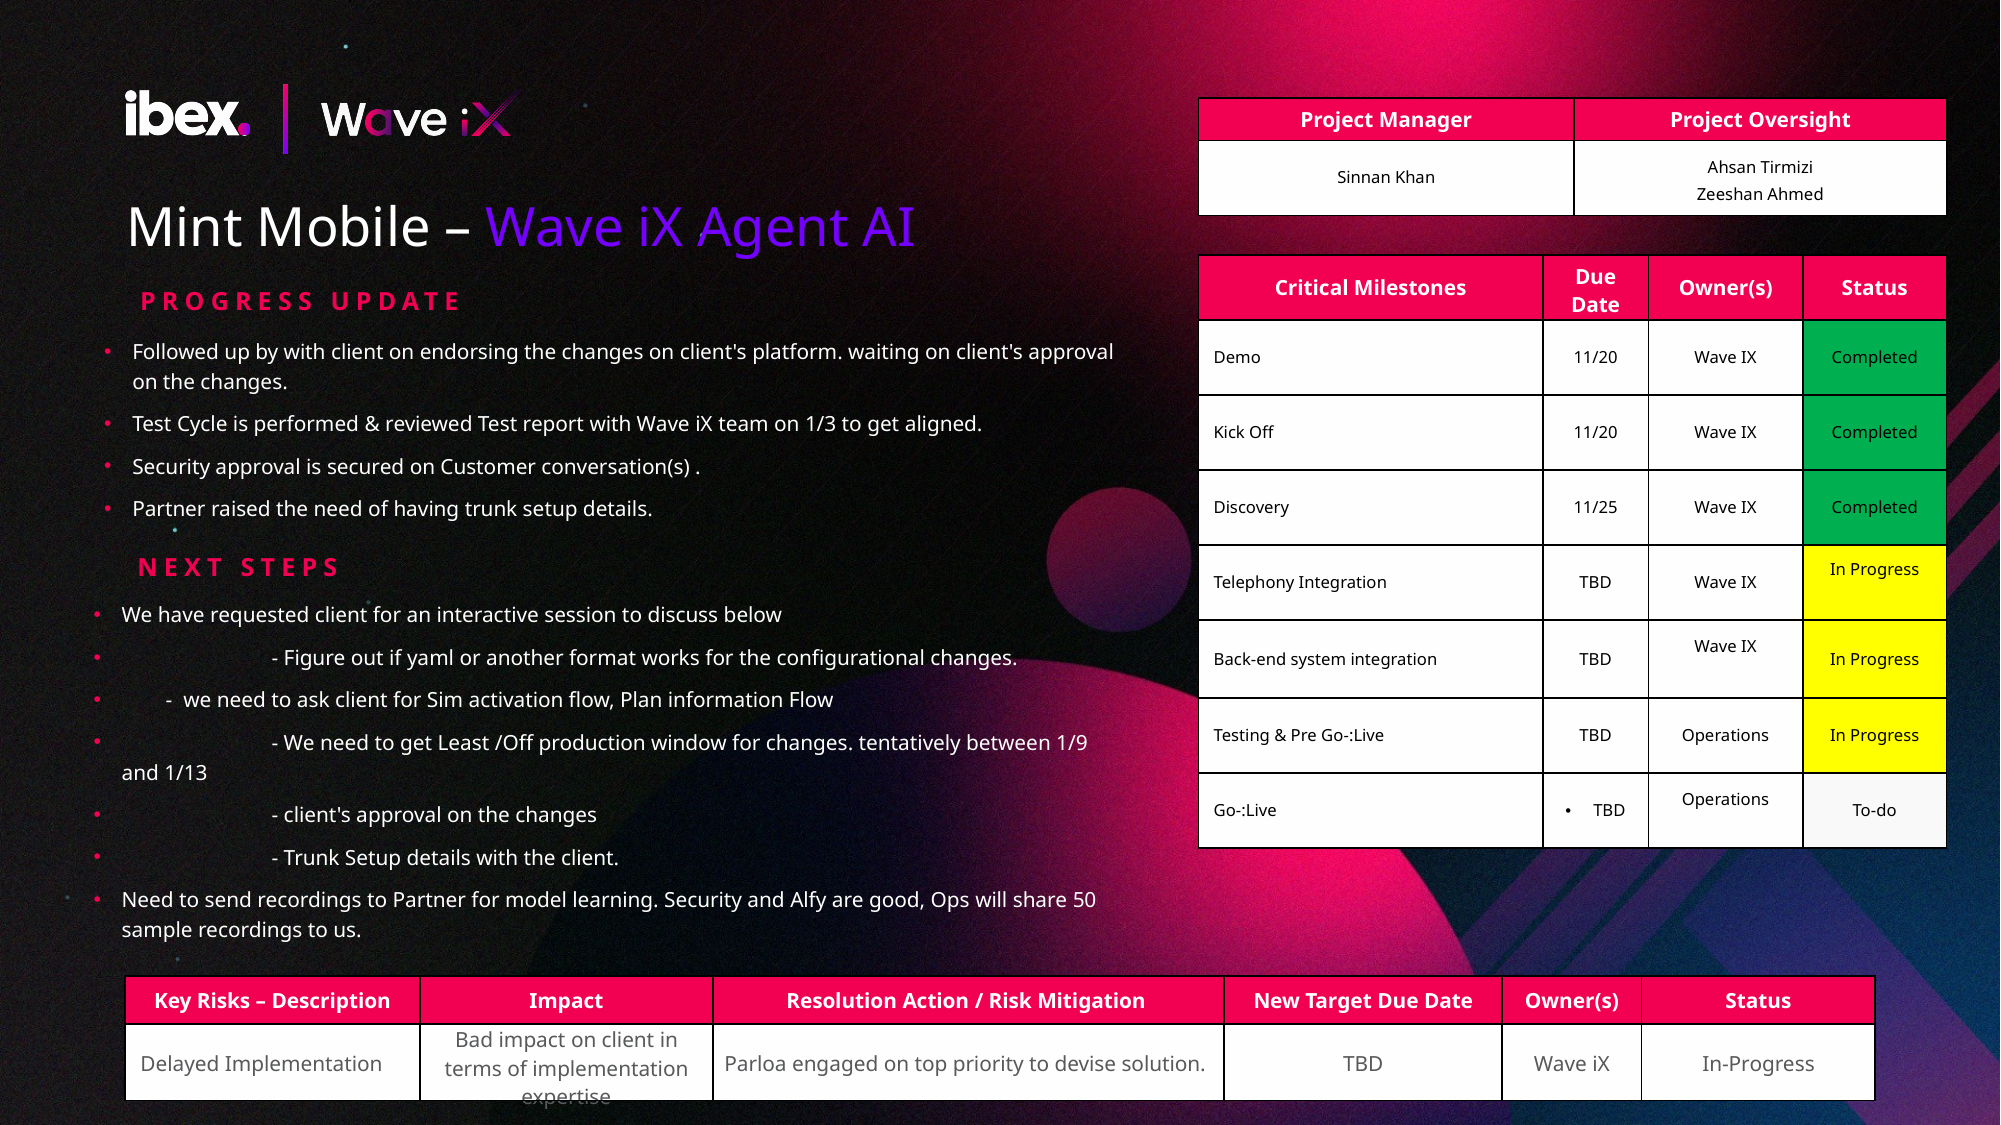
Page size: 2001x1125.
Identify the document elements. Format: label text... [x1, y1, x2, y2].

table_cell In Progress [1804, 546, 1946, 619]
table_cell Operations [1649, 699, 1802, 772]
text_box We have requested client for an interactive session to discuss below - Figure out if yaml or another format works for the configurational changes. - we need to ask client for Sim activation flow, Plan information Flow - We need to get Least /Off production window for changes. tentatively between 1/9 and 1/13 - client's approval on the changes - Trunk Setup details with the client. Need to send recordings to Partner for model learning. Security and Alfy are good, Ops will share 50 sample recordings to us. [78, 589, 1145, 950]
text_box PROGRESS UPDATE [132, 272, 468, 324]
table_cell Completed [1804, 471, 1946, 544]
table_cell Kick Off [1199, 396, 1542, 469]
text_box Followed up by with client on endorsing the changes on client's platform. waiting on client's approval on the changes. Test Cycle is performed & reviewed Test report with Wave iX team on 1/3 to get aligned. Security approval is secured on Customer conversation(s) . Partner raised the need of having trunk setup details. [89, 325, 1145, 529]
table_cell Wave IX [1649, 621, 1802, 697]
table_cell TBD [1544, 774, 1648, 847]
table_cell To-do [1804, 774, 1946, 847]
table_cell Telephony Integration [1199, 546, 1542, 619]
table_header Owner(s) [1649, 256, 1802, 319]
table_cell 11/20 [1544, 321, 1648, 394]
table_cell TBD [1544, 546, 1648, 619]
table_cell Operations [1649, 774, 1802, 847]
table_cell TBD [1225, 1025, 1501, 1100]
table_cell Demo [1199, 321, 1542, 394]
table_cell 11/20 [1544, 396, 1648, 469]
table_cell Wave IX [1649, 396, 1802, 469]
table_header Key Risks – Description [126, 977, 419, 1023]
table_header Project Manager [1199, 99, 1573, 140]
table_header Status [1804, 256, 1946, 319]
table_cell Sinnan Khan [1199, 141, 1573, 215]
table_cell Wave IX [1649, 321, 1802, 394]
table_cell Completed [1804, 396, 1946, 469]
table_header New Target Due Date [1225, 977, 1501, 1023]
table_cell In Progress [1804, 621, 1946, 697]
table_cell TBD [1544, 621, 1648, 697]
table_cell In Progress [1804, 699, 1946, 772]
table_cell Wave IX [1649, 471, 1802, 544]
table_header Owner(s) [1503, 977, 1641, 1023]
table_header Due Date [1544, 256, 1648, 319]
table_cell TBD [1544, 699, 1648, 772]
table_cell 11/25 [1544, 471, 1648, 544]
text_box NEXT STEPS [129, 538, 346, 589]
table_header Project Oversight [1575, 99, 1946, 140]
table_cell Testing & Pre Go-:Live [1199, 699, 1542, 772]
table_cell Ahsan Tirmizi Zeeshan Ahmed [1575, 141, 1946, 215]
table_cell Go-:Live [1199, 774, 1542, 847]
table_cell Wave iX [1503, 1025, 1641, 1100]
picture [0, 0, 2000, 1125]
table_cell Delayed Implementation [126, 1025, 419, 1100]
table_cell In-Progress [1642, 1025, 1874, 1100]
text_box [125, 84, 523, 154]
table_cell Wave IX [1649, 546, 1802, 619]
table_cell Back-end system integration [1199, 621, 1542, 697]
table_header Impact [421, 977, 712, 1023]
table_header Status [1642, 977, 1874, 1023]
table_header Resolution Action / Risk Mitigation [714, 977, 1223, 1023]
text_box Mint Mobile – Wave iX Agent AI [125, 178, 1631, 257]
table_cell Bad impact on client in terms of implementation expertise [421, 1025, 712, 1100]
table_cell Completed [1804, 321, 1946, 394]
table_cell Discovery [1199, 471, 1542, 544]
table_cell Parloa engaged on top priority to devise solution. [714, 1025, 1223, 1100]
table_header Critical Milestones [1199, 256, 1542, 319]
